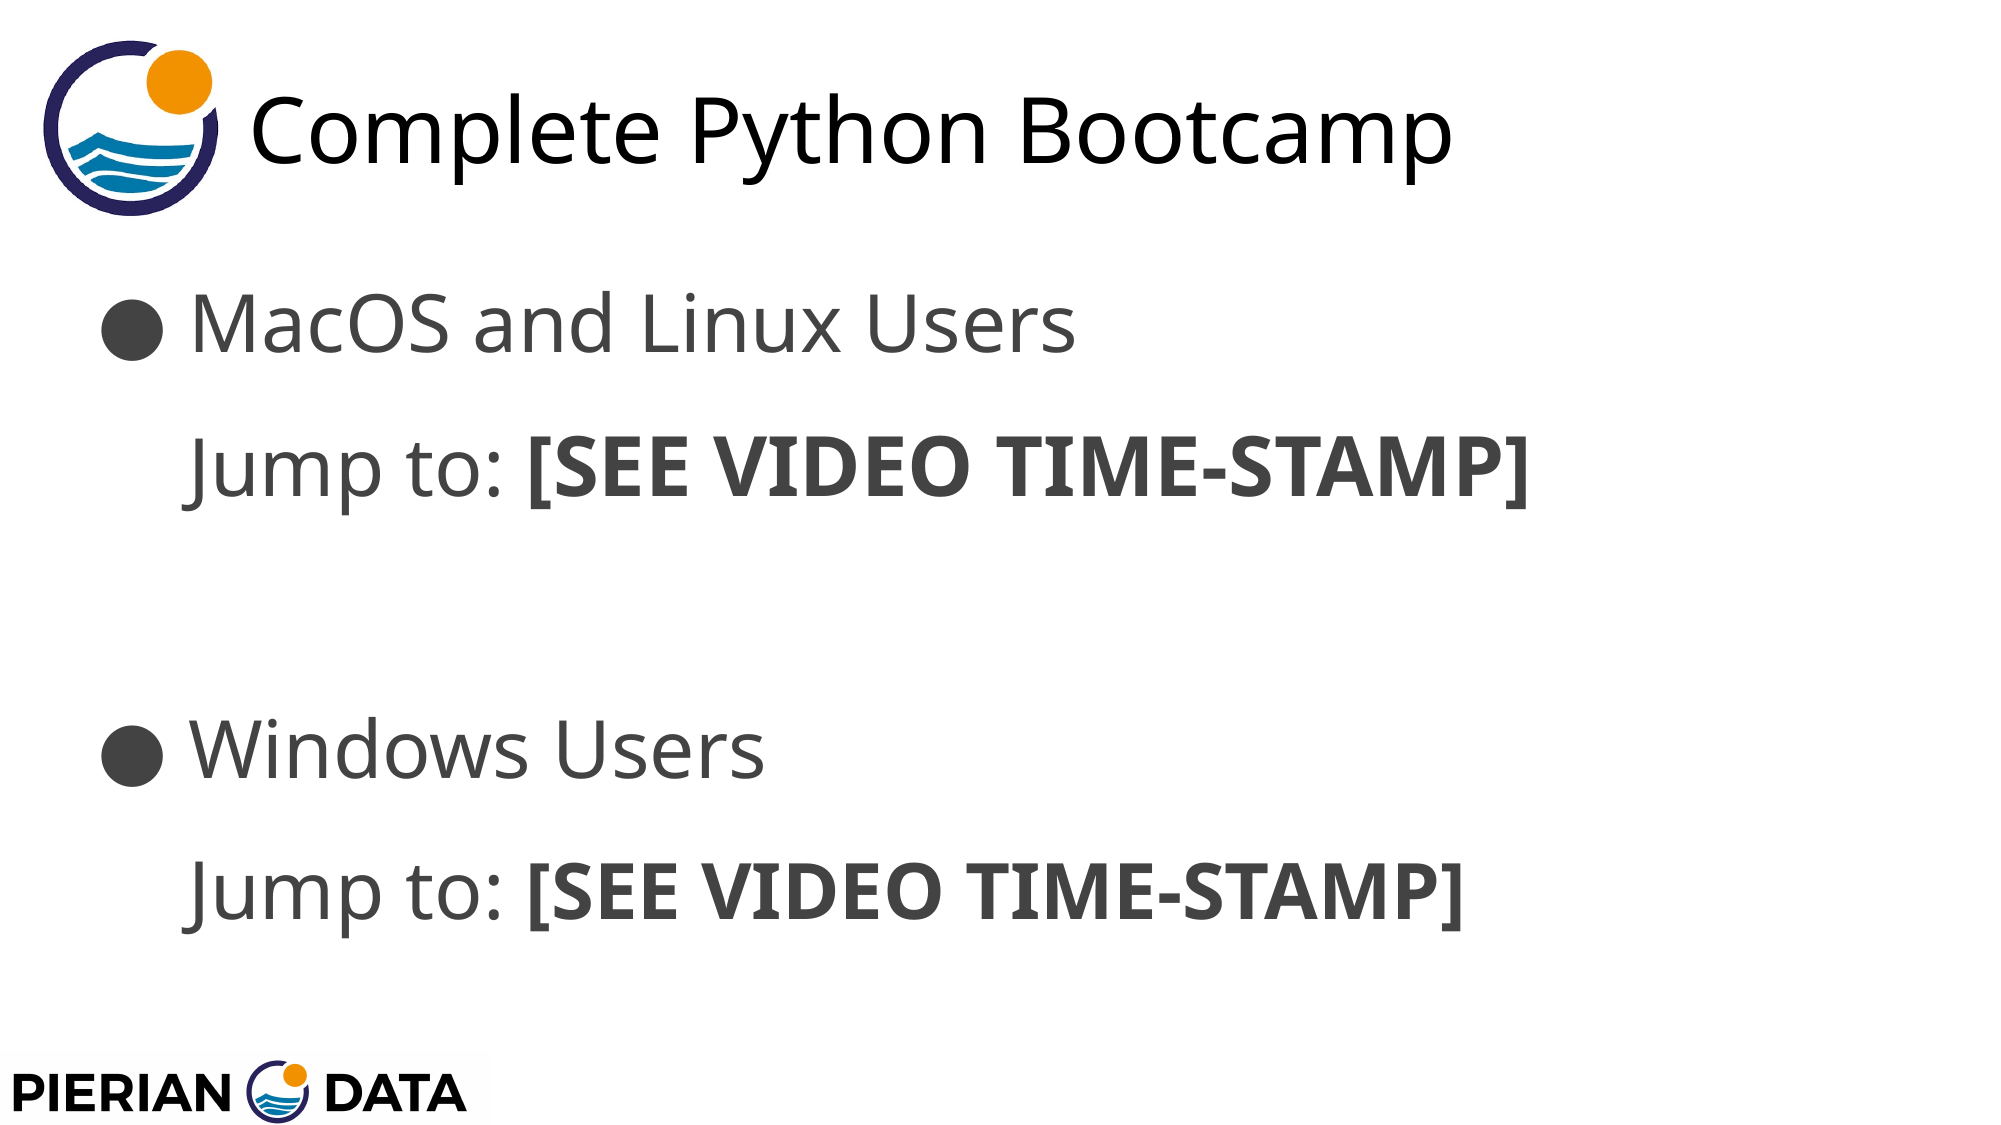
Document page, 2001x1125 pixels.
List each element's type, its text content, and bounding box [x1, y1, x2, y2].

picture [33, 33, 228, 222]
title Complete Python Bootcamp [228, 64, 1932, 190]
list MacOS and Linux Users Jump to: [SEE VIDEO TIME-STAMP] Windows Users Jump to: [SEE VIDEO TIME-STAMP] [68, 252, 1968, 1000]
picture [0, 1050, 490, 1125]
